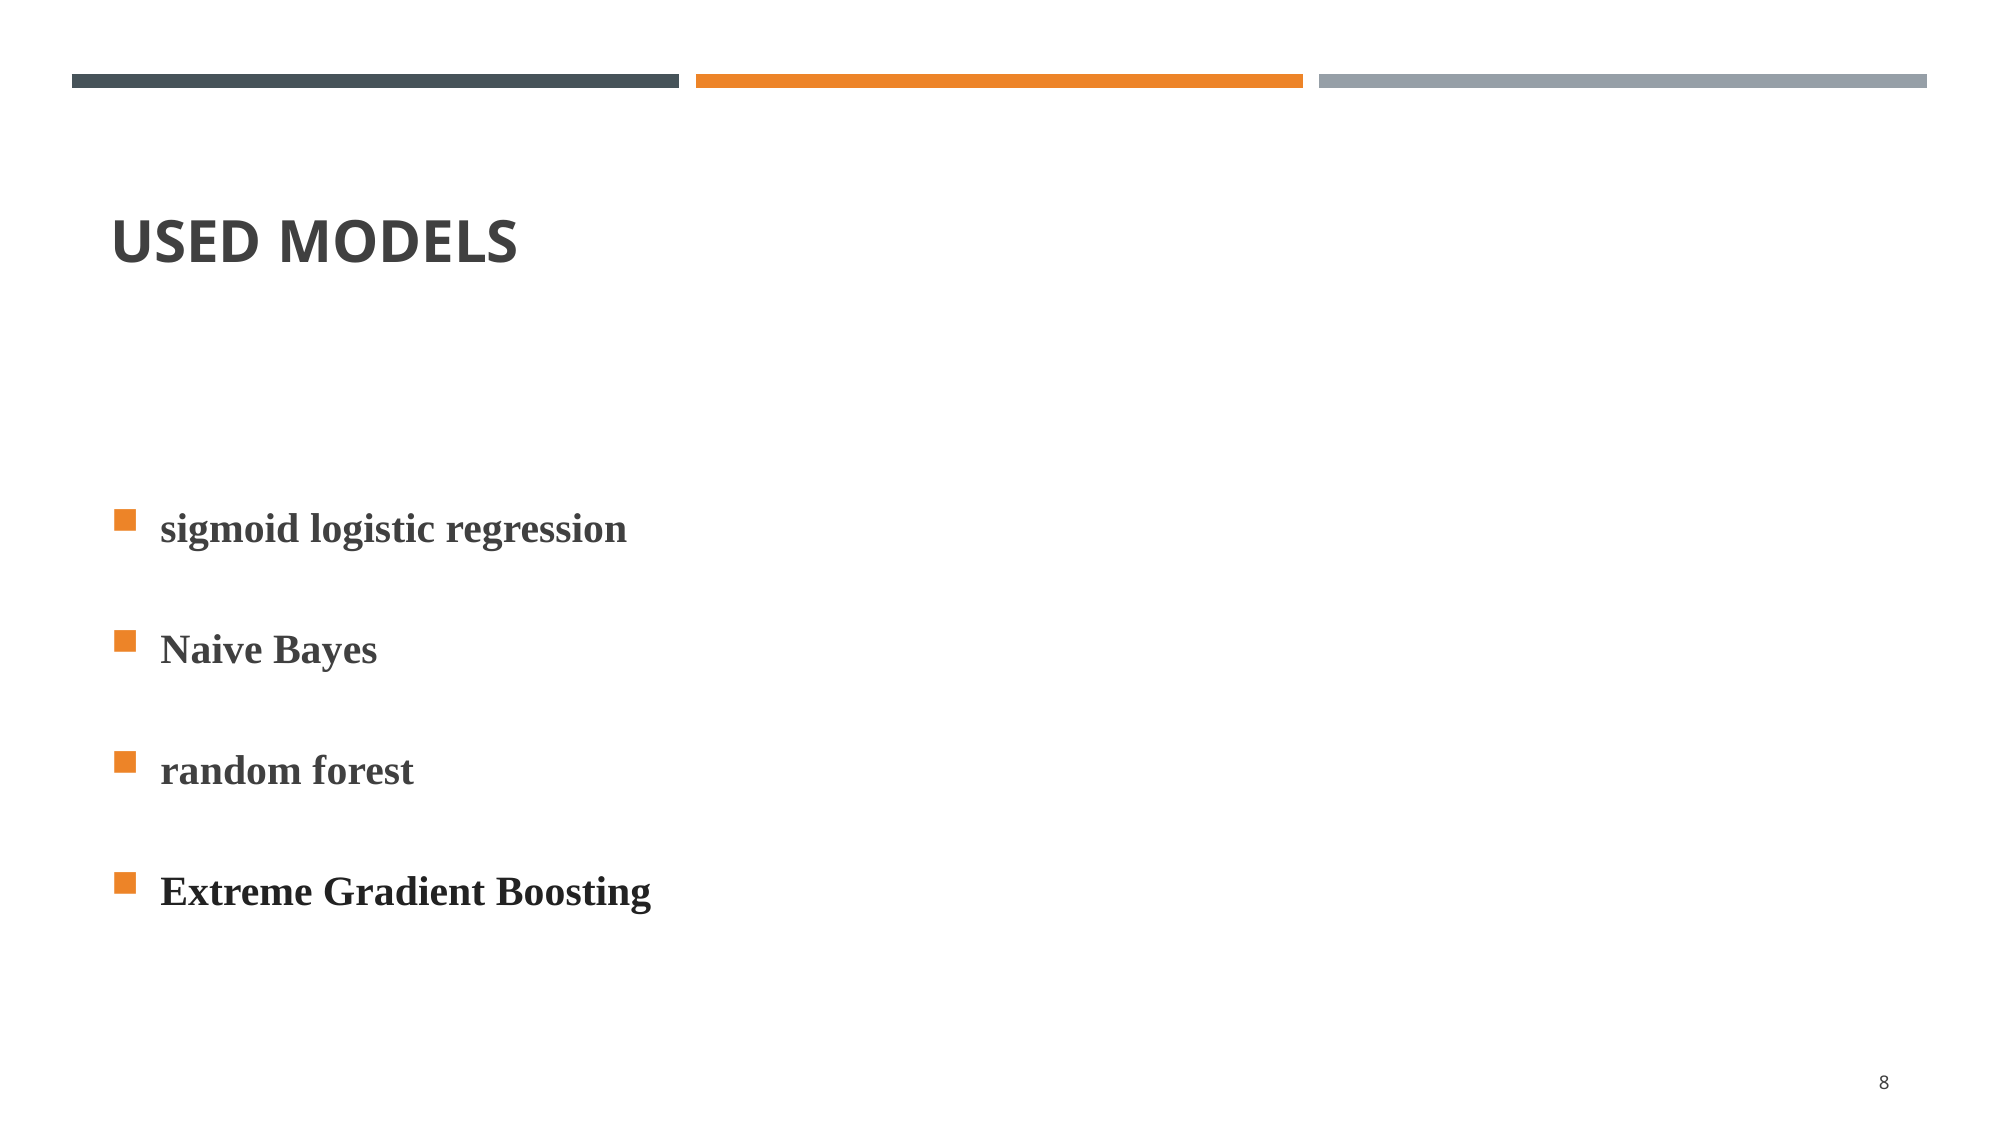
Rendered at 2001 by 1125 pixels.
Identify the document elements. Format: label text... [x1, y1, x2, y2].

title Used models [95, 120, 1905, 282]
slide_number 8 [1732, 1053, 1905, 1114]
list sigmoid logistic regression Naive Bayes random forest Extreme Gradient Boosting [95, 383, 1905, 981]
